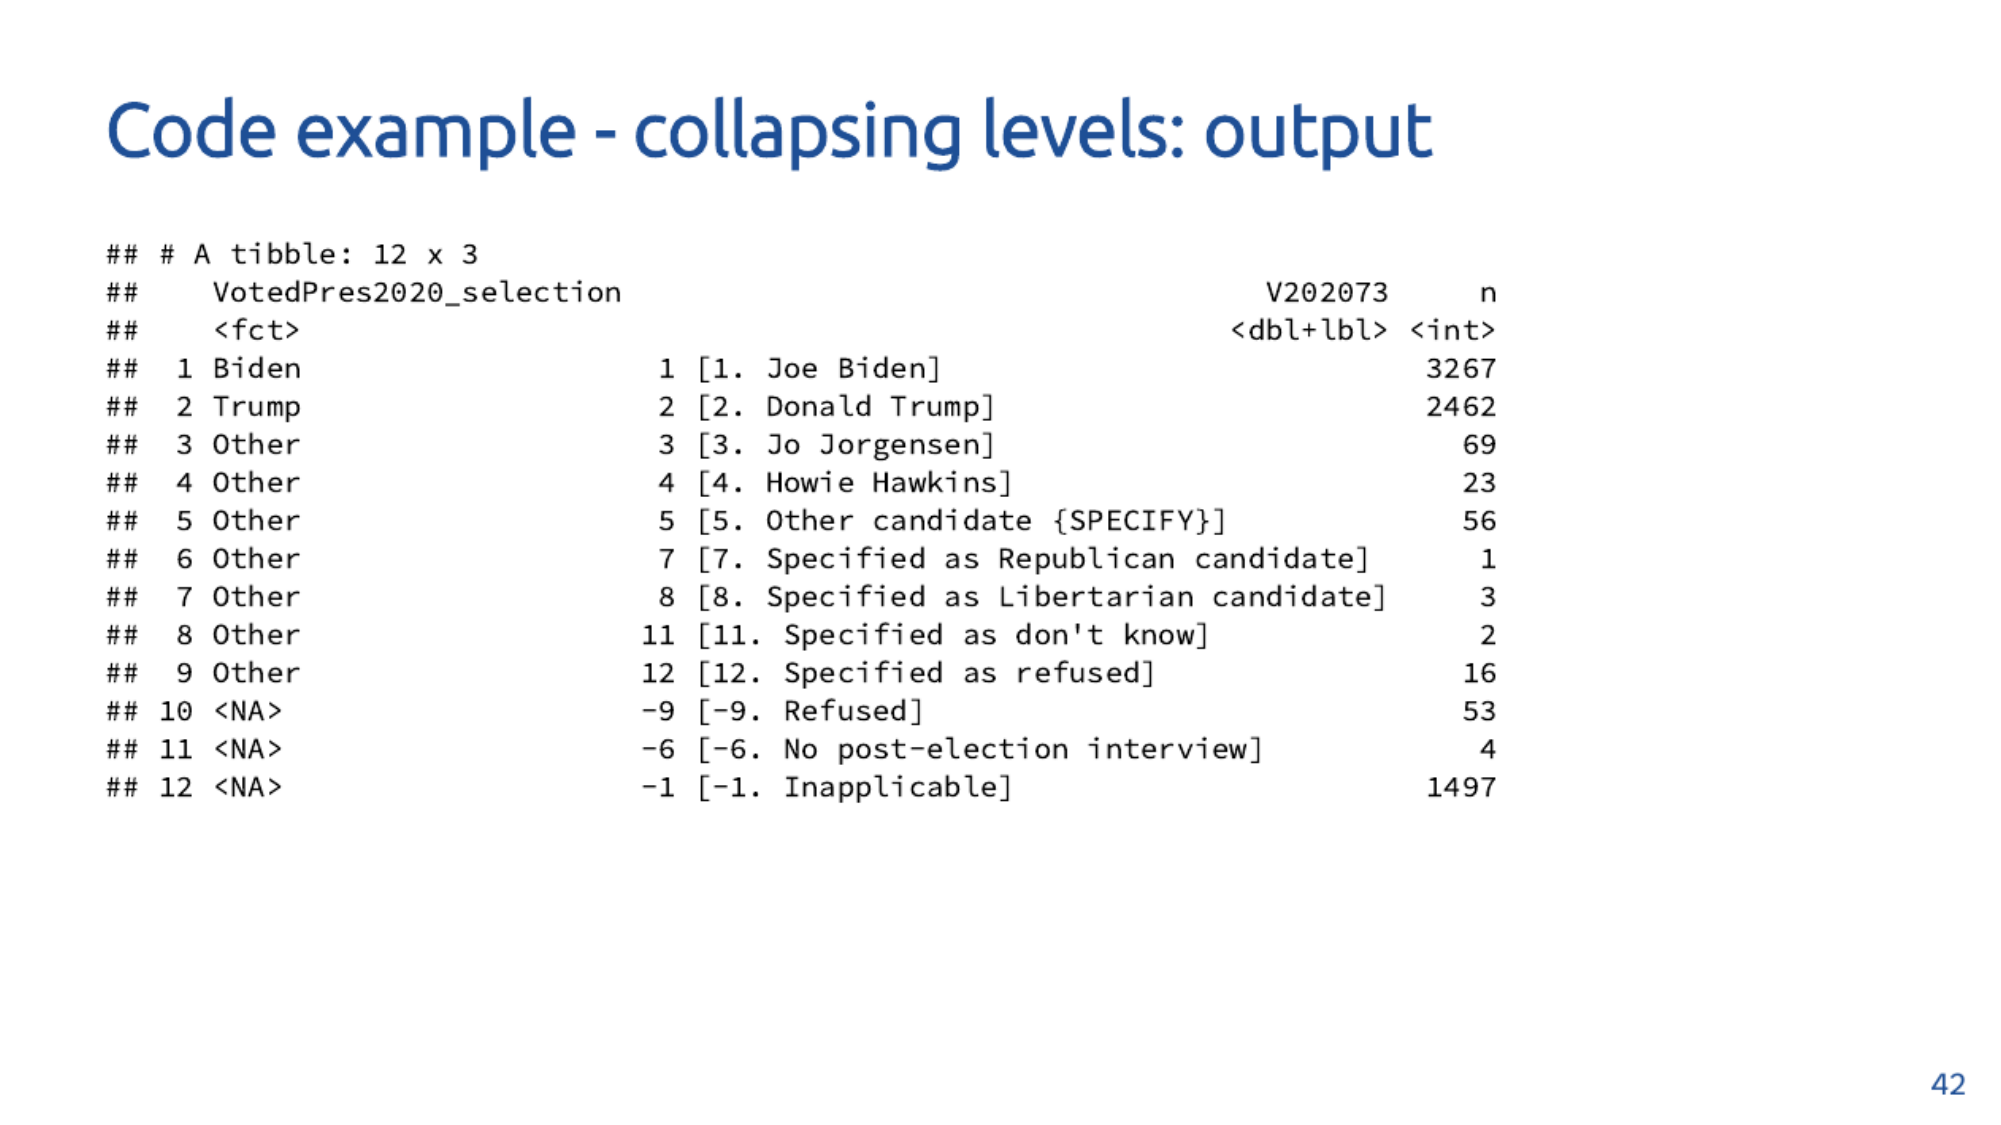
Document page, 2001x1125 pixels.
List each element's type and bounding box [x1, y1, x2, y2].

list [0, 0, 2000, 1125]
